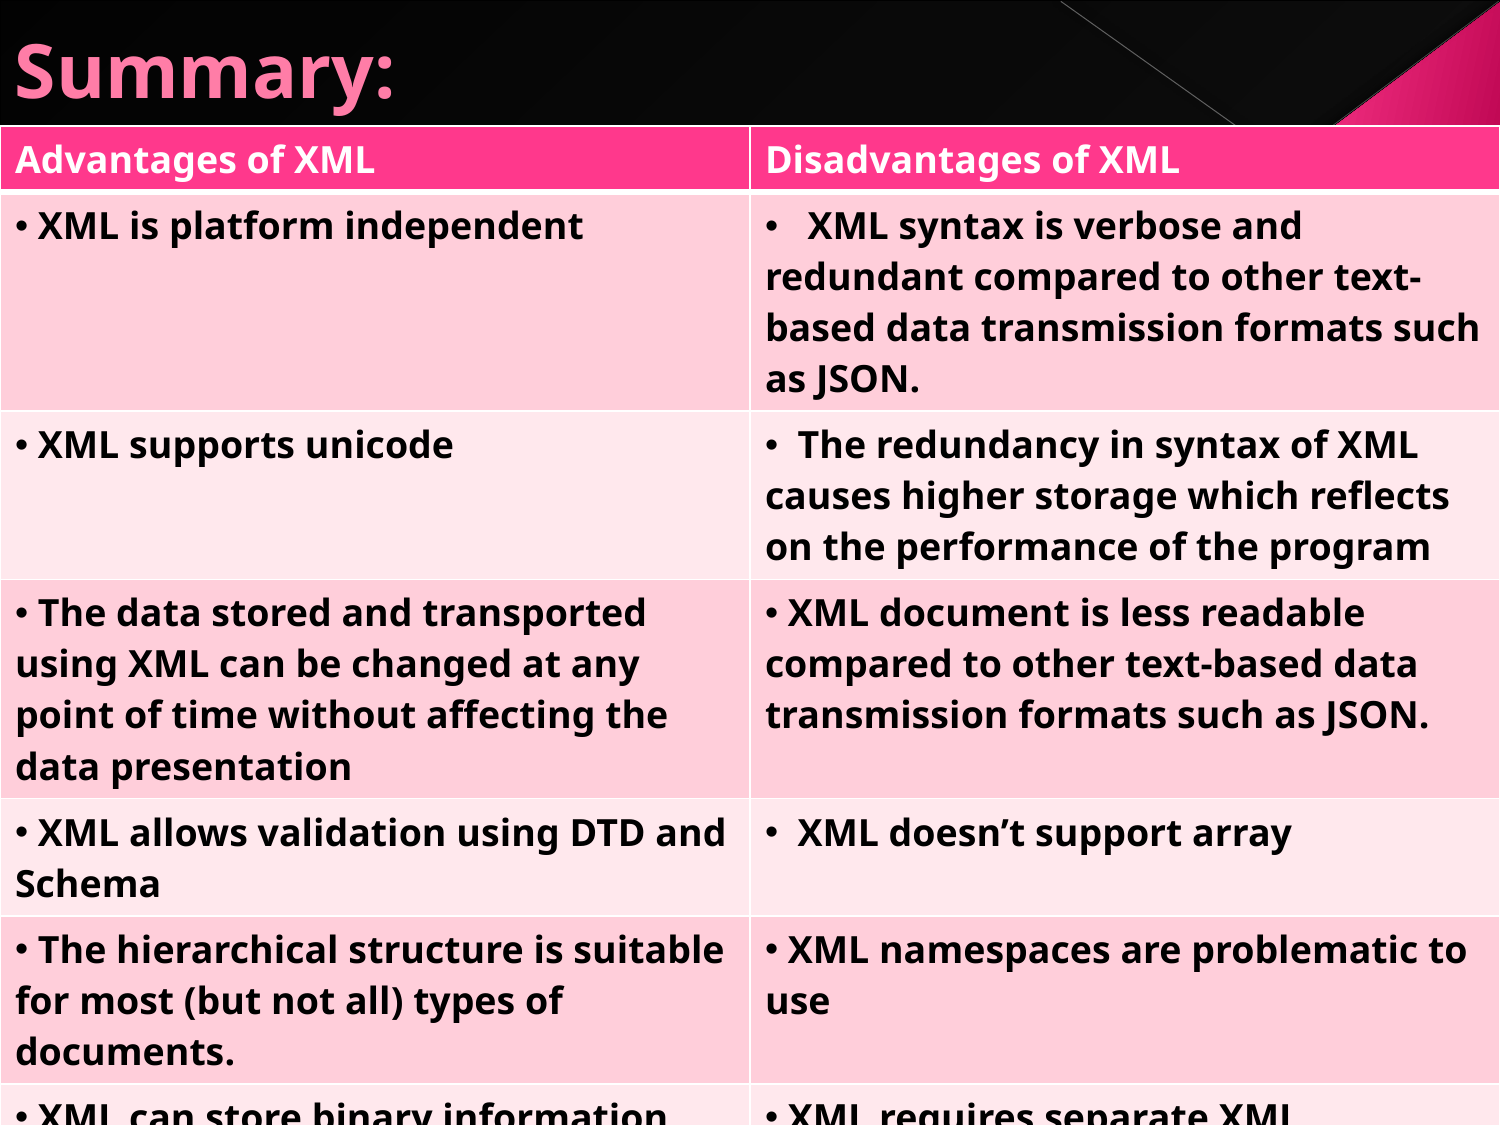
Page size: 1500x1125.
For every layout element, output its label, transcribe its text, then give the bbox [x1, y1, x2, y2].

table_cell XML requires separate XML stylesheet to use it for more than basic display of data. [751, 1085, 1499, 1125]
table_cell XML supports unicode [1, 412, 749, 579]
table_cell The hierarchical structure is suitable for most (but not all) types of documents. [1, 917, 749, 1083]
table_cell XML namespaces are problematic to use [751, 917, 1499, 1083]
table_cell XML allows validation using DTD and Schema [1, 799, 749, 915]
title Summary: [0, 0, 1188, 125]
table_header Advantages of XML [1, 127, 749, 189]
table_cell XML syntax is verbose and redundant compared to other text-based data transmission formats such as JSON. [751, 195, 1499, 410]
table_cell XML document is less readable compared to other text-based data transmission formats such as JSON. [751, 580, 1499, 798]
table_cell XML is platform independent [1, 195, 749, 410]
table_cell The data stored and transported using XML can be changed at any point of time without affecting the data presentation [1, 580, 749, 798]
table_cell XML doesn’t support array [751, 799, 1499, 915]
table_cell The redundancy in syntax of XML causes higher storage which reflects on the performance of the program [751, 412, 1499, 579]
table_cell XML can store binary information. The binary data must be converted to text with the help of "Base64". [1, 1085, 749, 1125]
table_header Disadvantages of XML [751, 127, 1499, 189]
